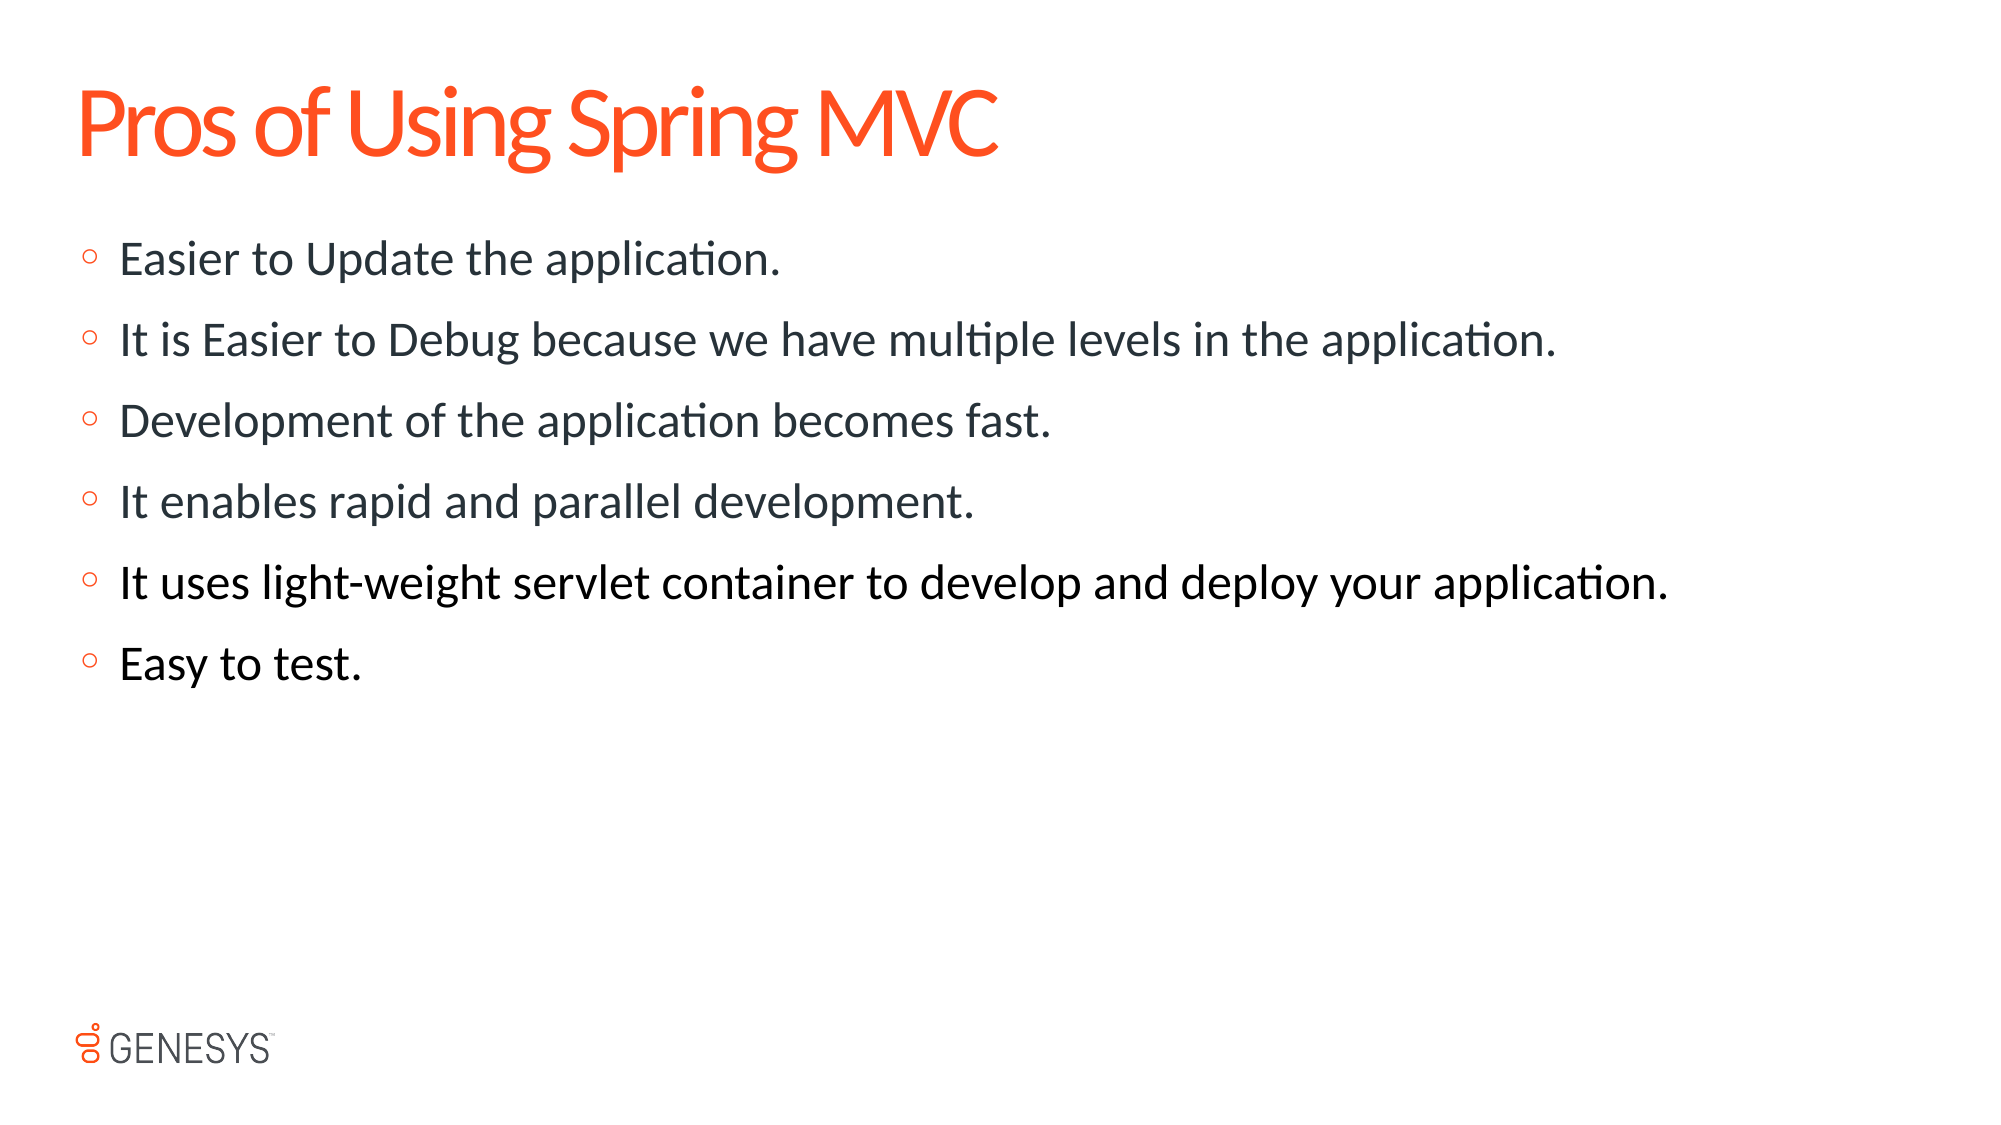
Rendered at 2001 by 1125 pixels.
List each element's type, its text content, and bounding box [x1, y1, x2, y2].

title Pros of Using Spring MVC [75, 68, 1925, 196]
list Easier to Update the application. It is Easier to Debug because we have multiple levels in the application. Development of the application becomes fast. It enables rapid and parallel development. It uses light-weight servlet container to develop and deploy your application. Easy to test. [75, 196, 1925, 977]
picture [33, 981, 320, 1106]
